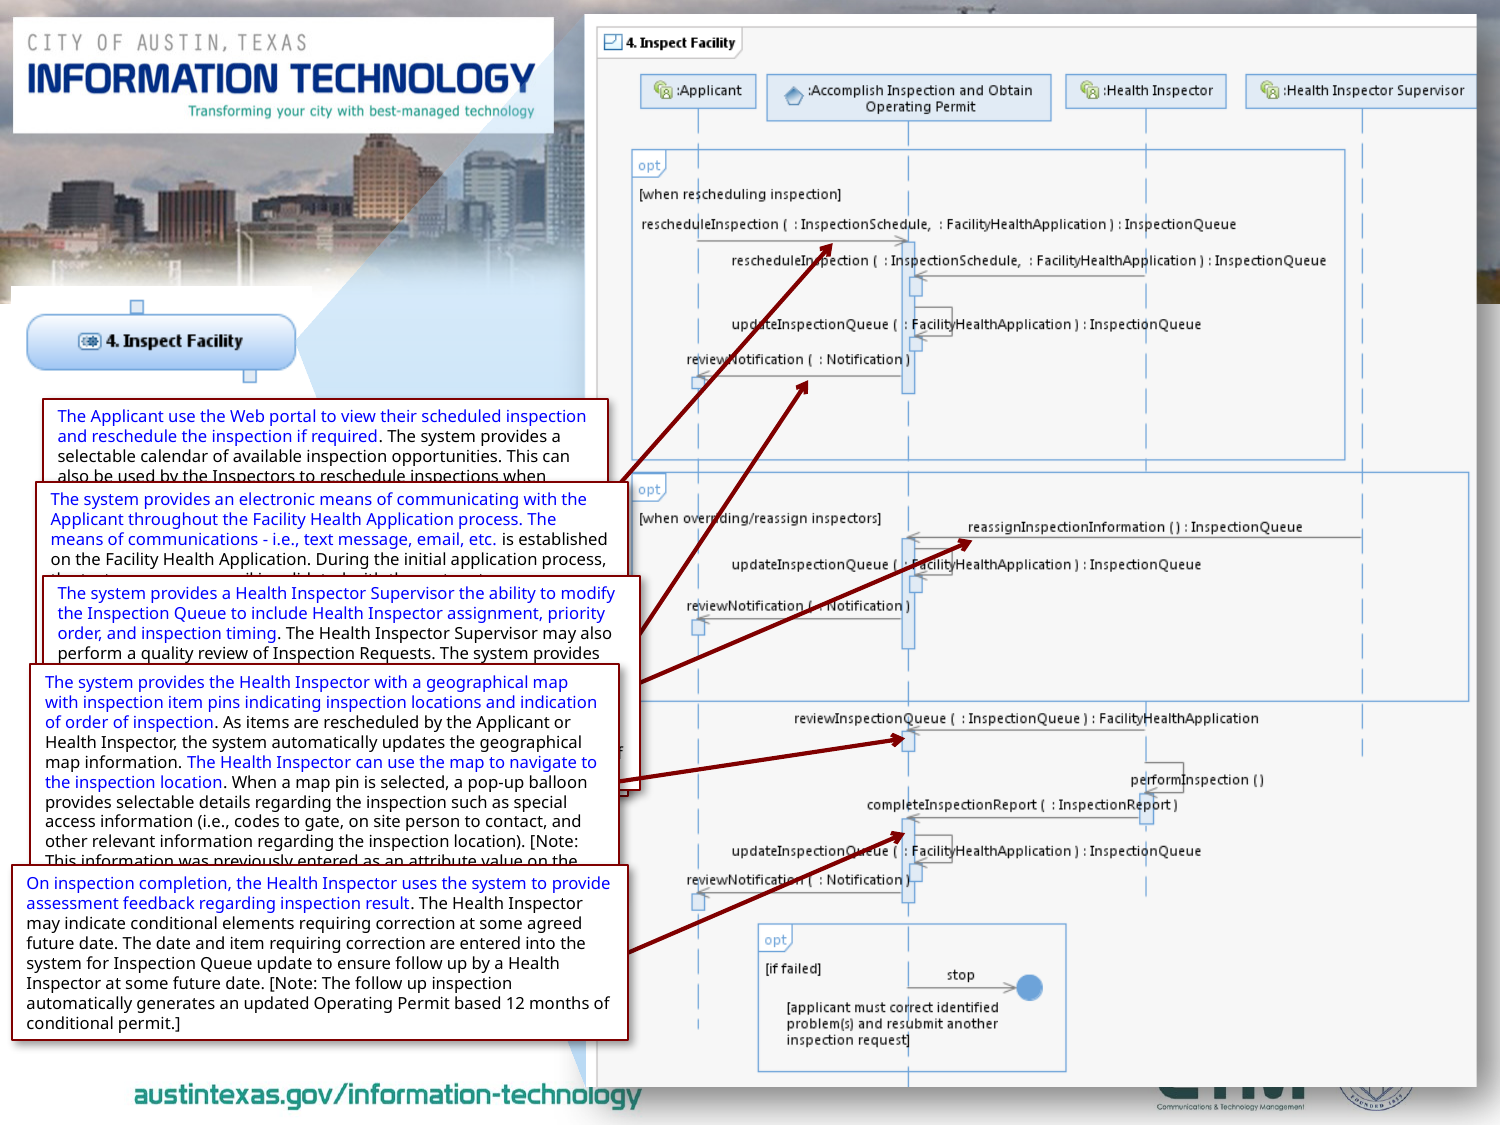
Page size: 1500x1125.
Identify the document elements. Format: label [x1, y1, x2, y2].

text_box [30, 663, 906, 832]
picture [0, 0, 1500, 1119]
text_box [11, 832, 906, 1043]
text_box [571, 1052, 579, 1072]
text_box [35, 379, 809, 661]
text_box [42, 540, 973, 834]
text_box [383, 20, 579, 241]
text_box [42, 242, 834, 538]
